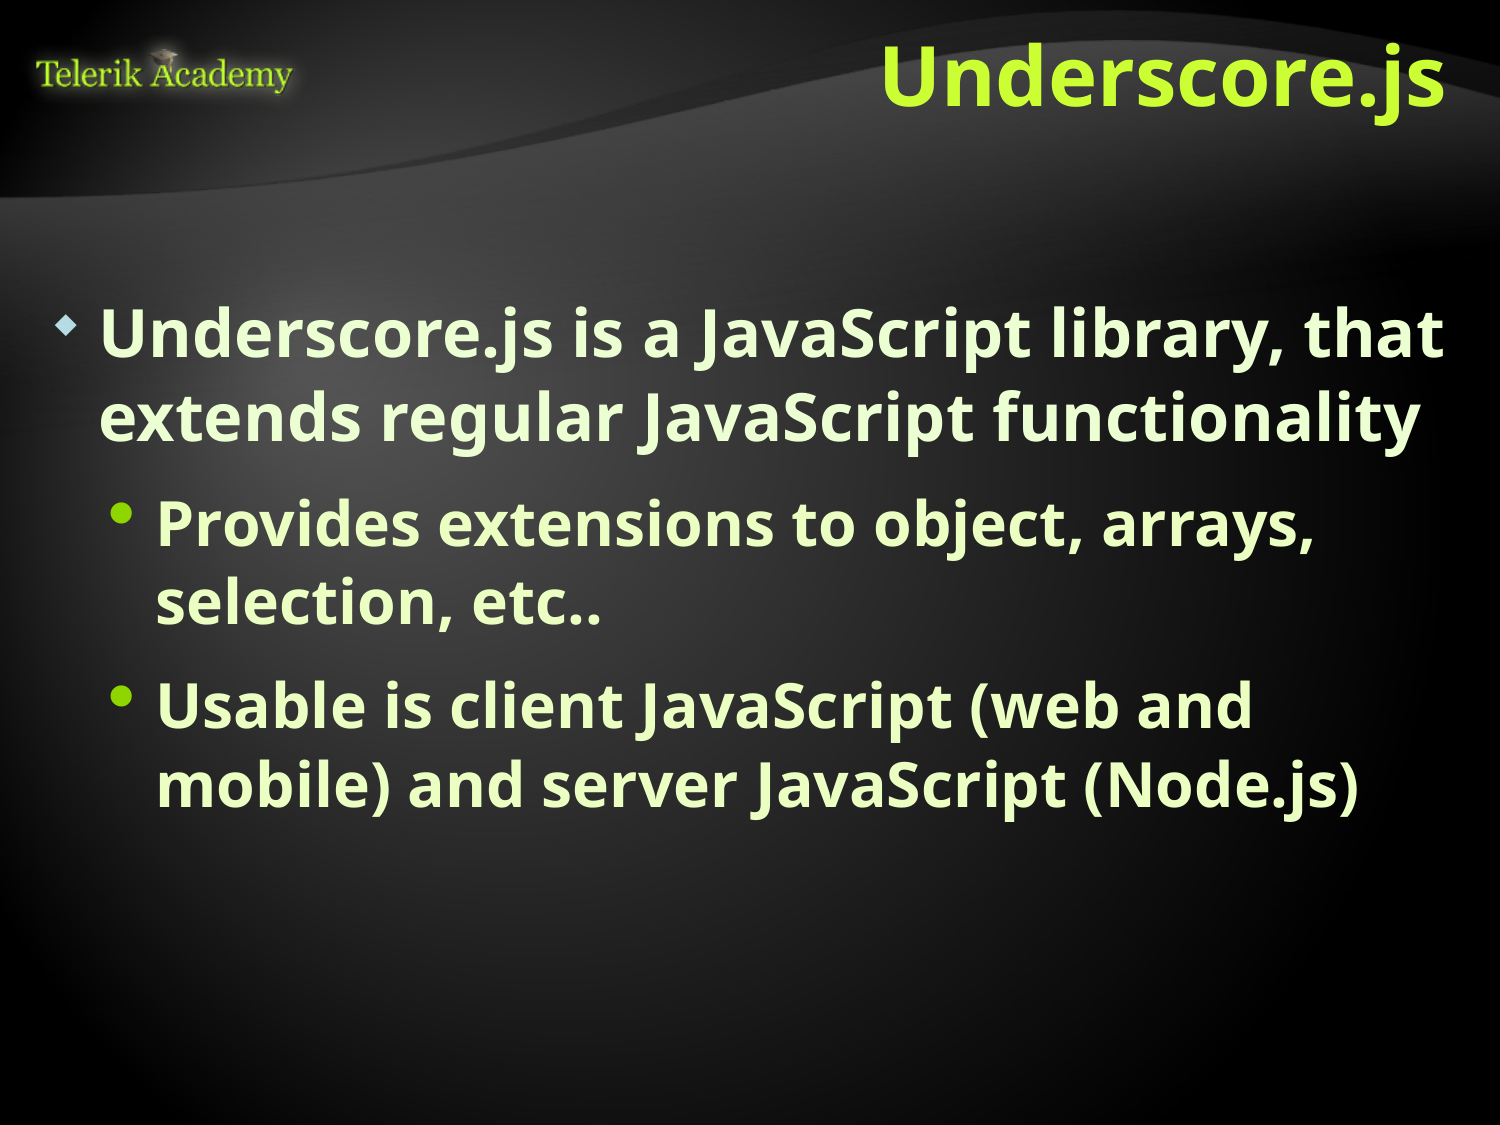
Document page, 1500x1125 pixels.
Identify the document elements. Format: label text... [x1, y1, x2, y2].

list Underscore.js is a JavaScript library, that extends regular JavaScript functionality Provides extensions to object, arrays, selection, etc.. Usable is client JavaScript (web and mobile) and server JavaScript (Node.js) [37, 279, 1463, 1100]
picture [0, 0, 1500, 1125]
title Underscore.js [300, 12, 1463, 150]
